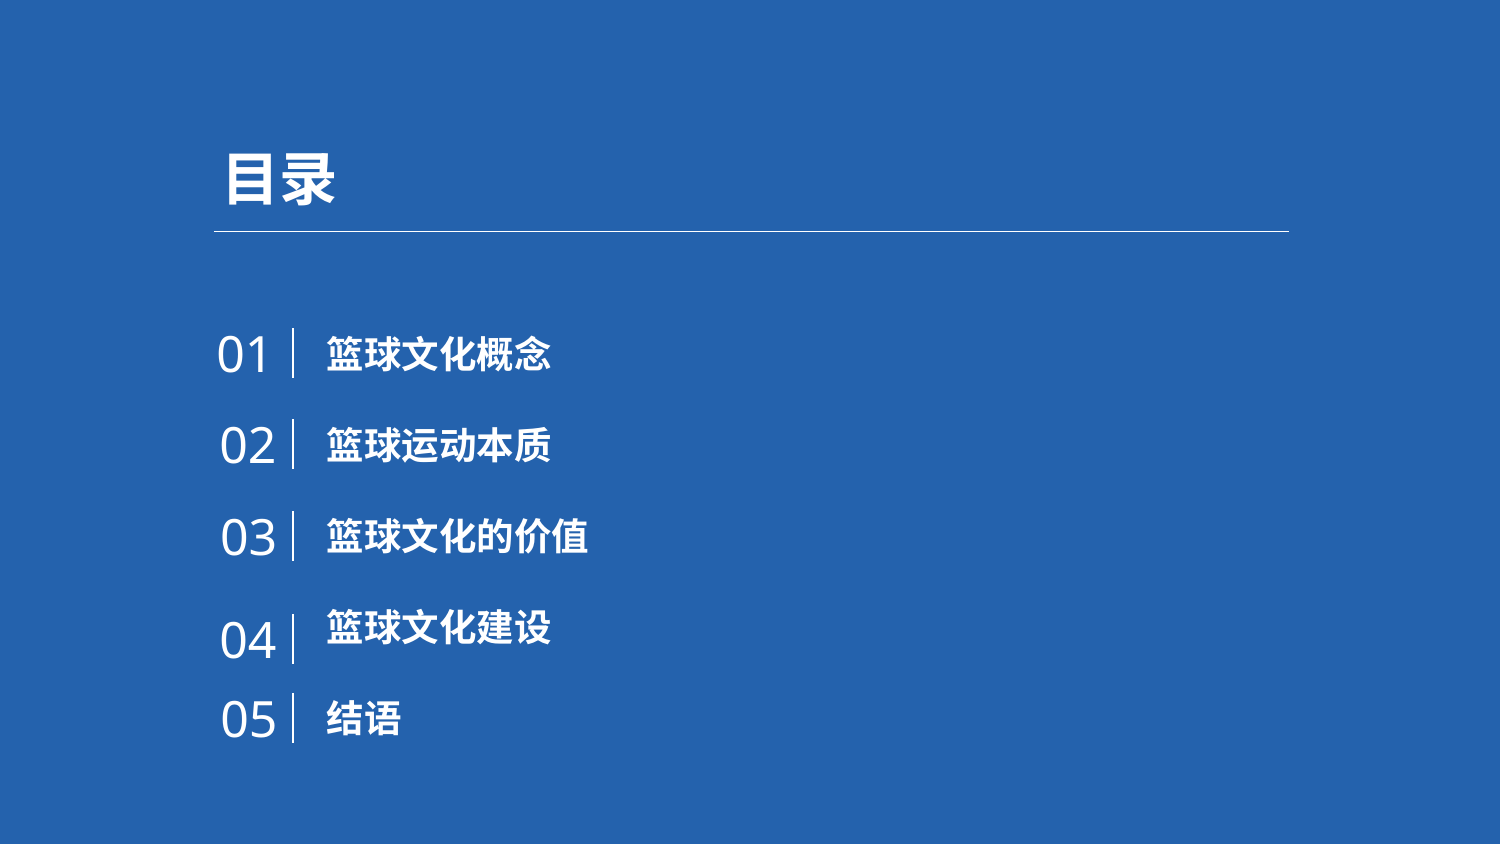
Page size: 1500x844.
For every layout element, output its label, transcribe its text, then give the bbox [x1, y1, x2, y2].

text_box 篮球文化概念 [312, 334, 728, 372]
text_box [311, 692, 1041, 744]
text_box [311, 418, 1041, 470]
text_box 03 [205, 498, 292, 573]
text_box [311, 604, 1041, 655]
text_box 05 [205, 679, 293, 755]
text_box 目录 [206, 156, 577, 198]
text_box 02 [204, 406, 292, 482]
text_box 01 [201, 315, 289, 391]
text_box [311, 510, 1041, 562]
text_box 04 [204, 600, 292, 676]
